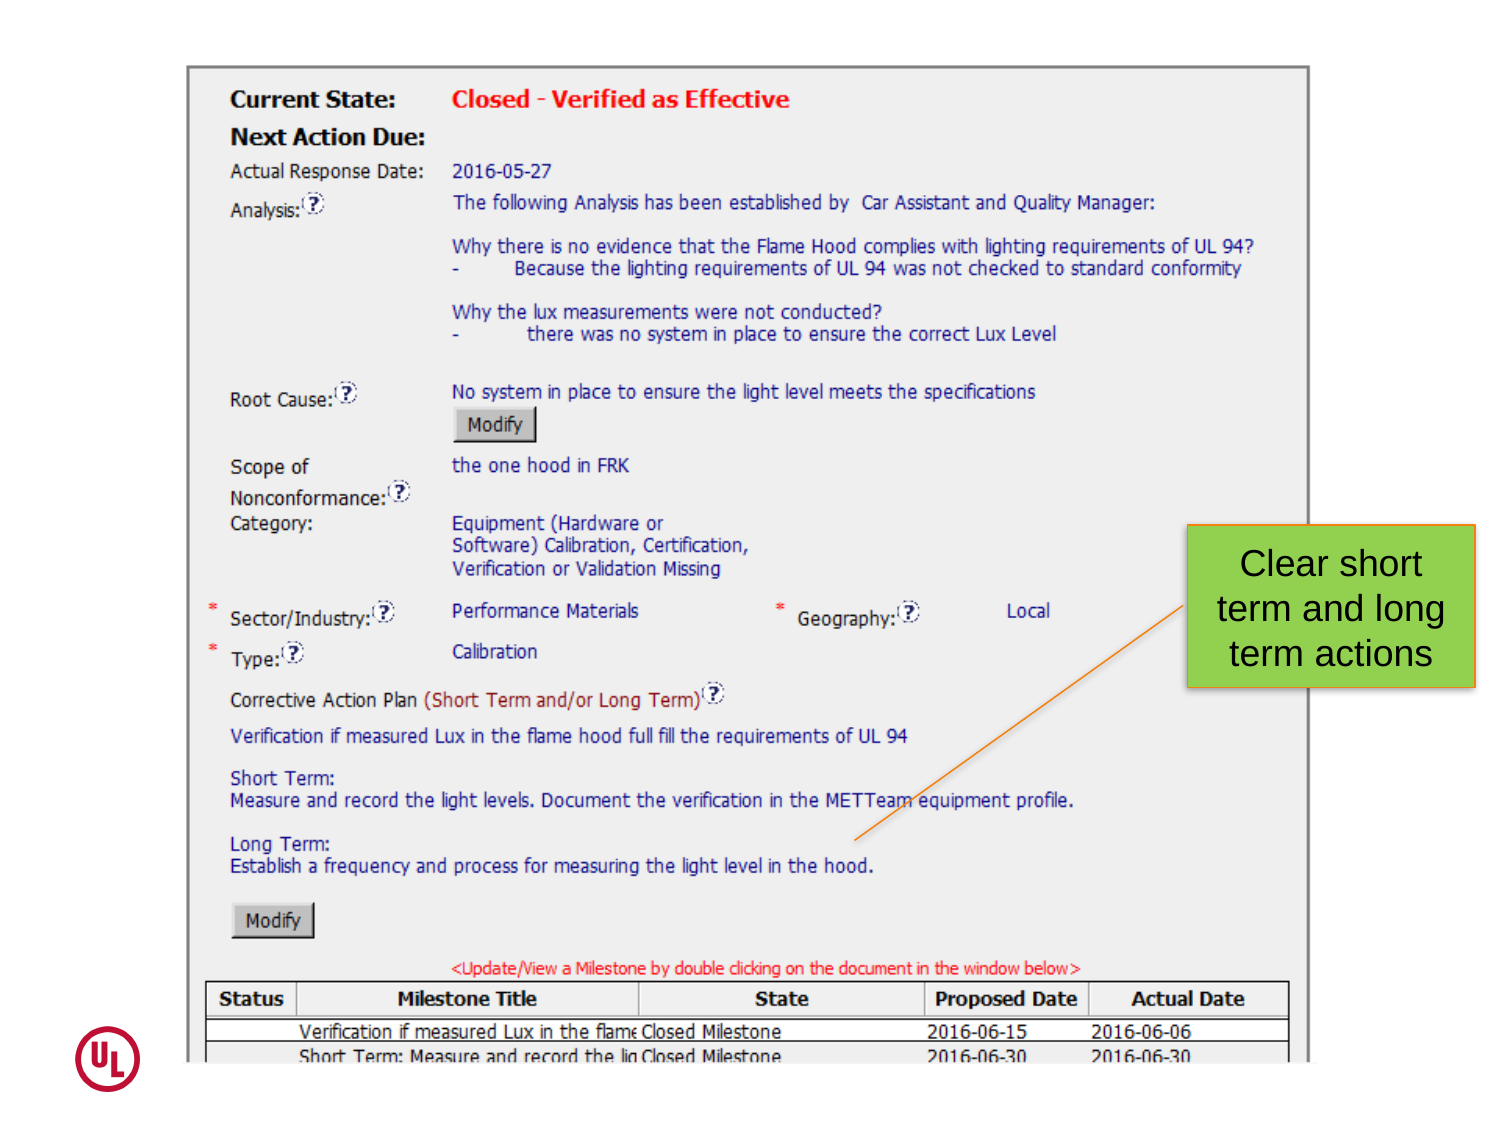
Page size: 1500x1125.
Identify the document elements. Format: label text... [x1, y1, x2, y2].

text_box Clear short term and long term actions [1324, 524, 1476, 688]
picture [75, 1026, 140, 1092]
picture [181, 61, 1319, 1064]
